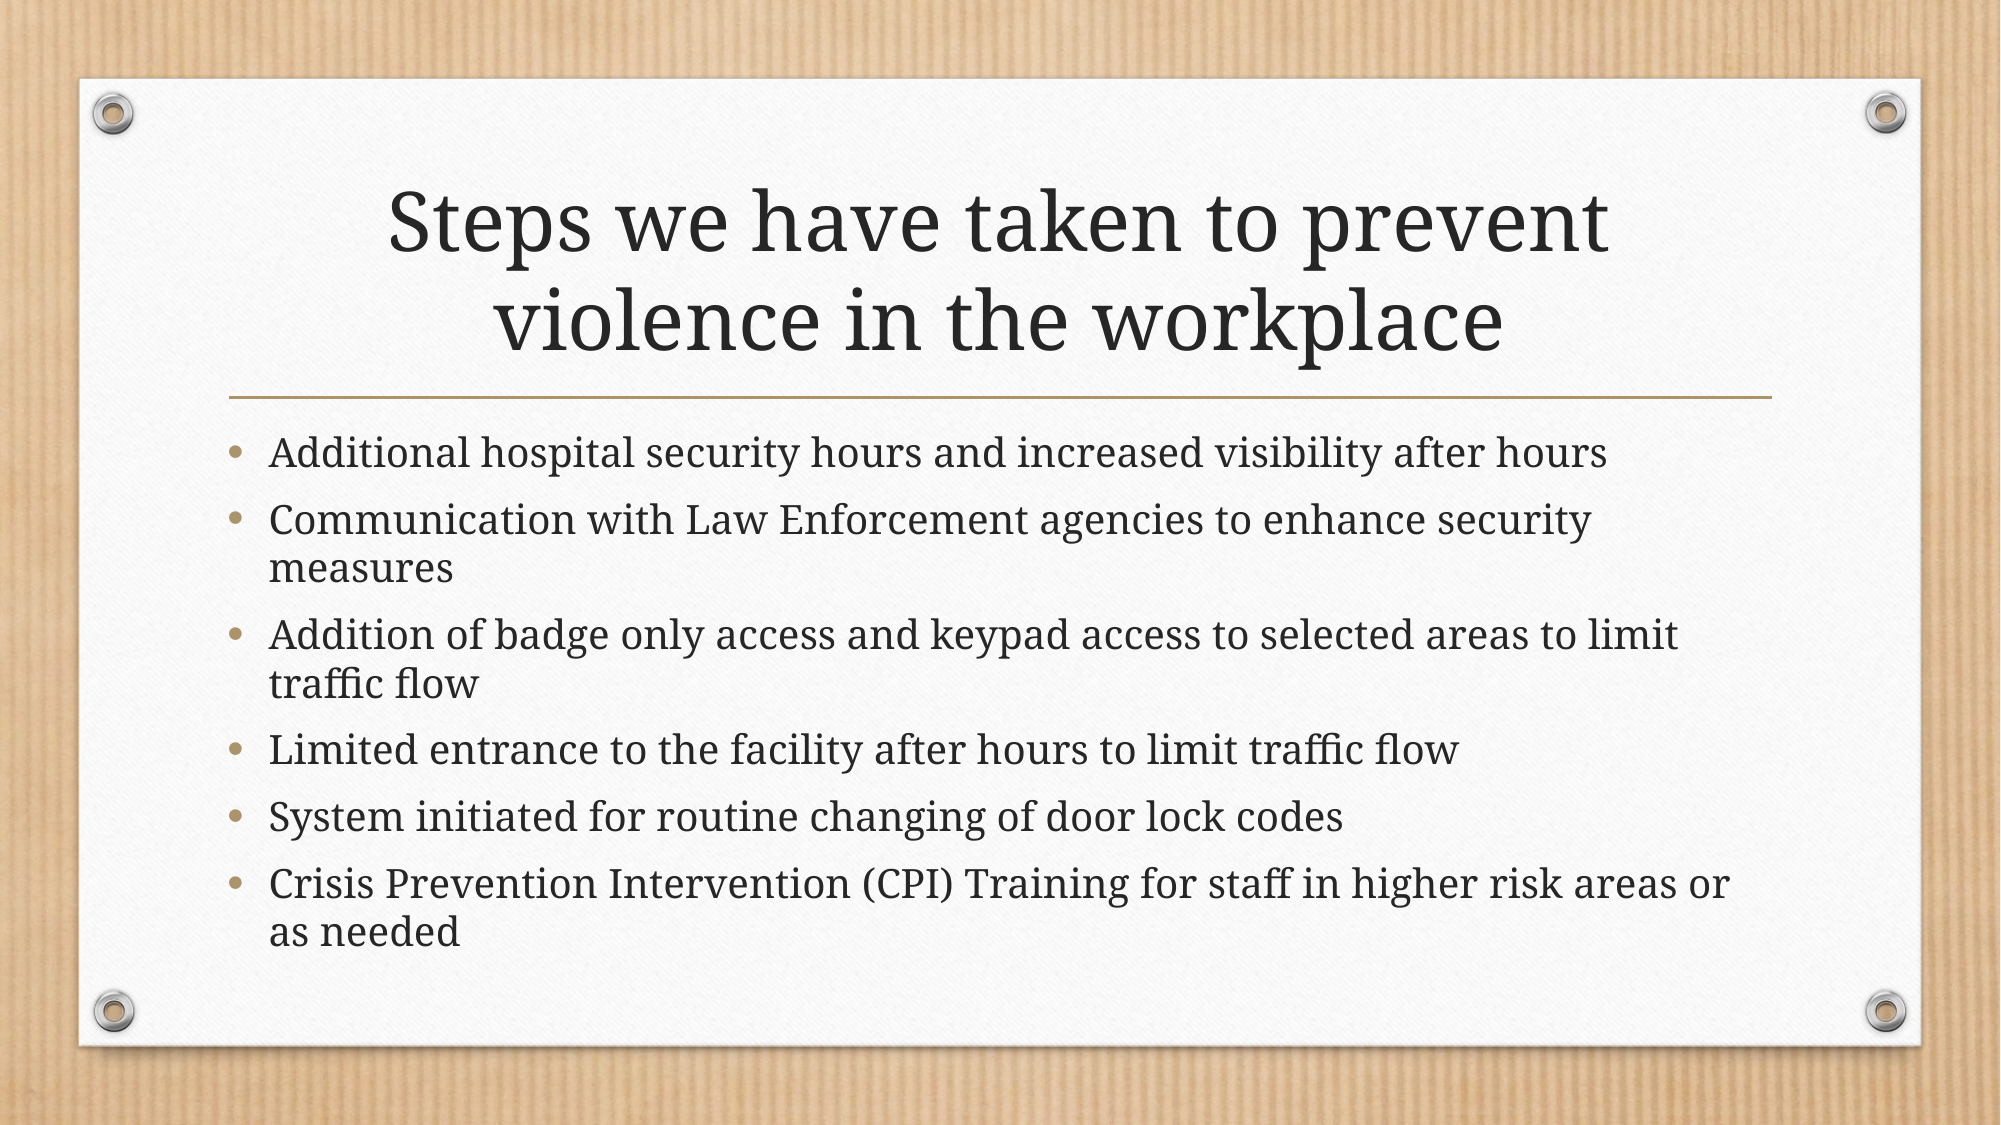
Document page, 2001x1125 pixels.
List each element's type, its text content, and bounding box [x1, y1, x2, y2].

title Steps we have taken to prevent violence in the workplace [212, 161, 1788, 375]
list Additional hospital security hours and increased visibility after hours Communication with Law Enforcement agencies to enhance security measures Addition of badge only access and keypad access to selected areas to limit traffic flow Limited entrance to the facility after hours to limit traffic flow System initiated for routine changing of door lock codes Crisis Prevention Intervention (CPI) Training for staff in higher risk areas or as needed [212, 419, 1788, 964]
picture [0, 0, 2001, 1125]
